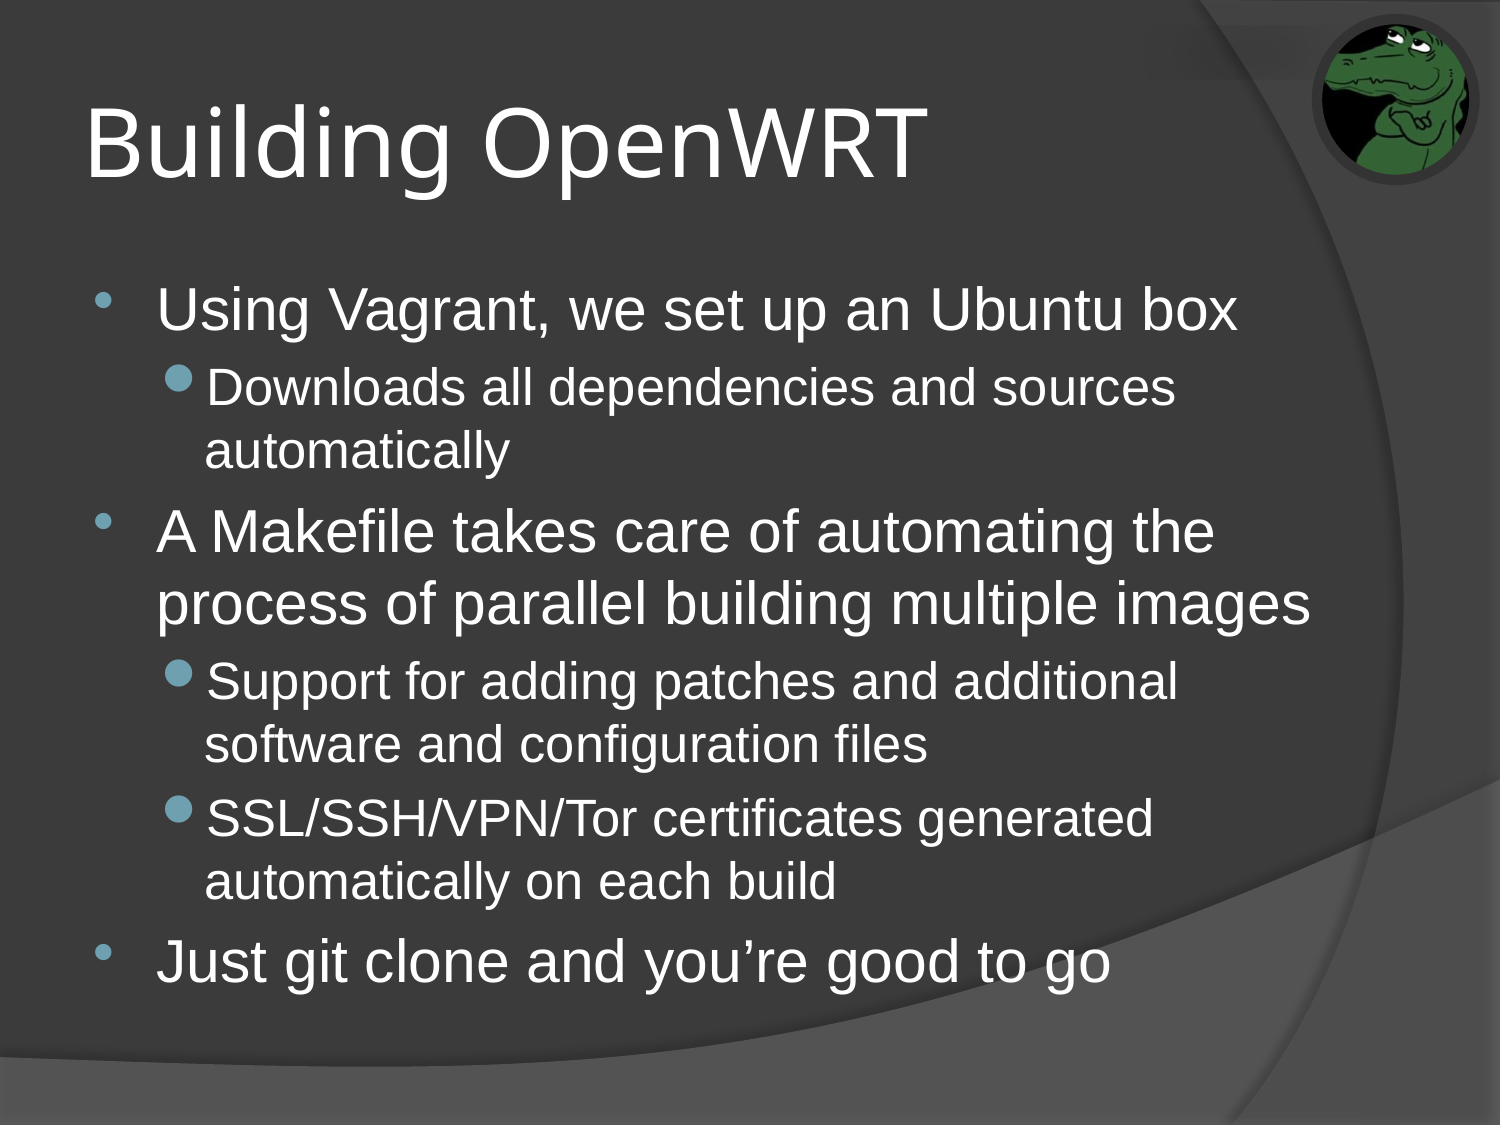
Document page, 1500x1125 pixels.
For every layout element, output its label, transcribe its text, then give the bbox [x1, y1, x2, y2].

list Using Vagrant, we set up an Ubuntu box Downloads all dependencies and sources automatically A Makefile takes care of automating the process of parallel building multiple images Support for adding patches and additional software and configuration files SSL/SSH/VPN/Tor certificates generated automatically on each build Just git clone and you’re good to go [75, 262, 1400, 1005]
title Building OpenWRT [75, 45, 1300, 233]
picture [1316, 18, 1475, 181]
